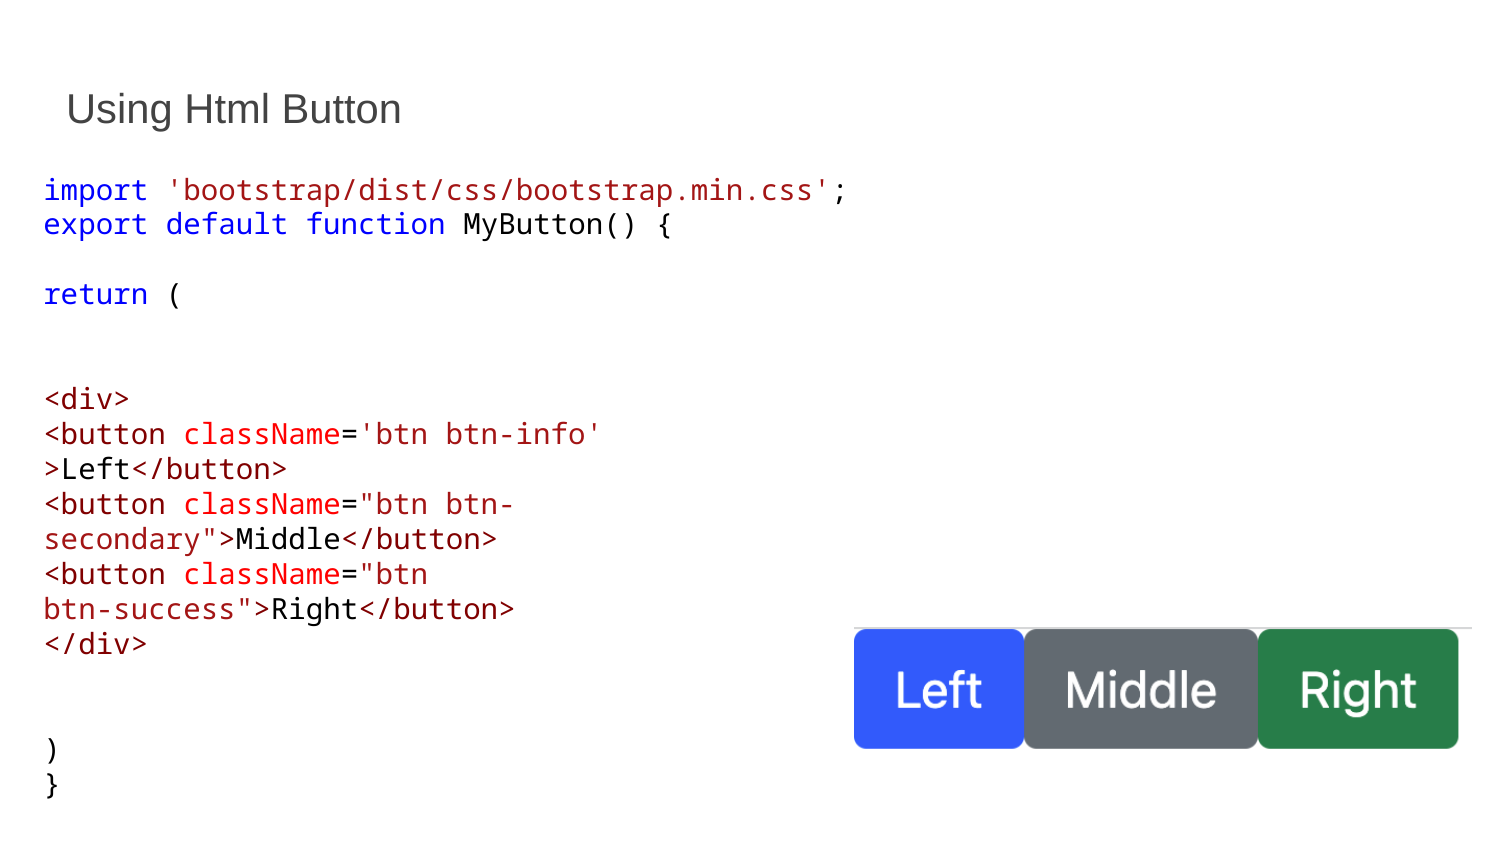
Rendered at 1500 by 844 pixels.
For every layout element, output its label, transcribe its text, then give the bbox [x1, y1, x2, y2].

picture [854, 627, 1472, 754]
text_box import 'bootstrap/dist/css/bootstrap.min.css'; export default function MyButton() { return ( <div> <button className='btn btn-info' >Left</button> <button className="btn btn-secondary">Middle</button> <button className="btn btn-success">Right</button> </div> ) } [28, 128, 876, 808]
title Using Html Button [51, 67, 1449, 167]
